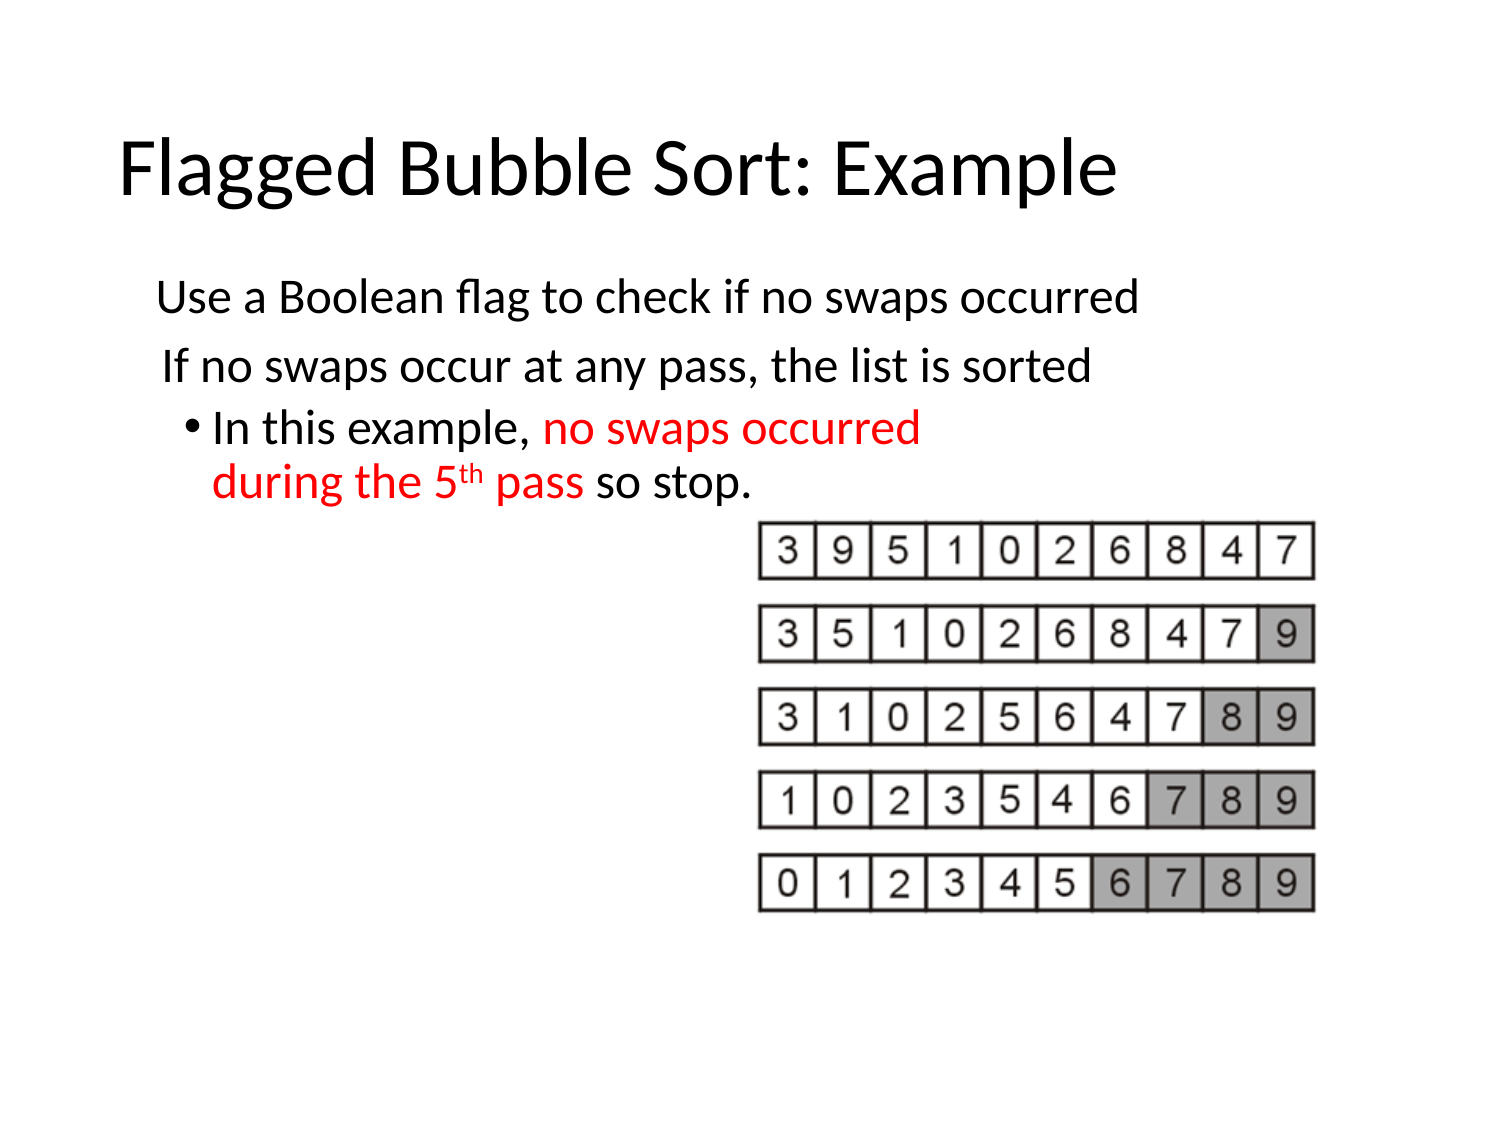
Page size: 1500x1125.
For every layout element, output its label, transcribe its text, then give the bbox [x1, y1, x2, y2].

title Flagged Bubble Sort: Example [103, 59, 1397, 278]
list Use a Boolean flag to check if no swaps occurred If no swaps occur at any pass, the list is sorted In this example, no swaps occurred during the 5th pass so stop. [112, 262, 1407, 1014]
picture [749, 512, 1325, 922]
